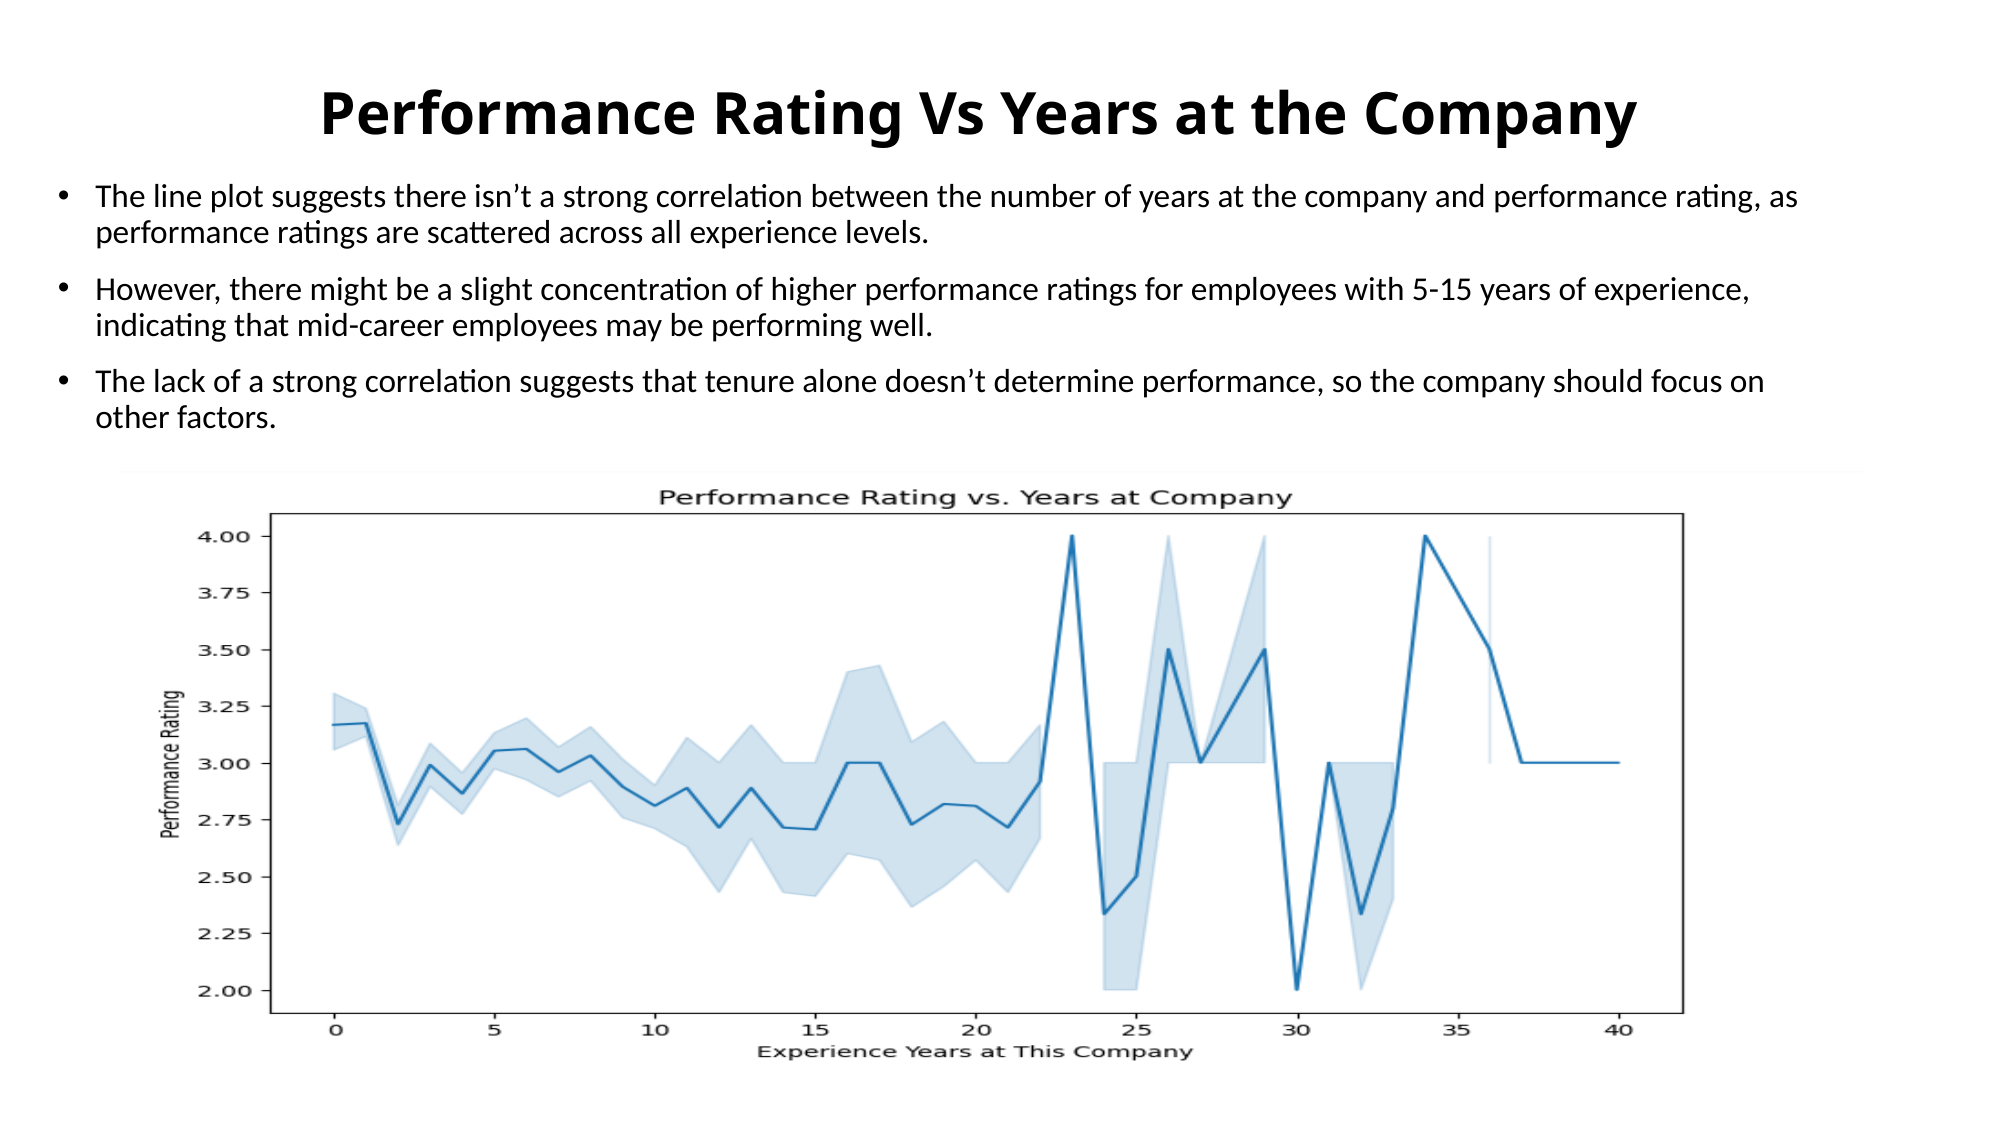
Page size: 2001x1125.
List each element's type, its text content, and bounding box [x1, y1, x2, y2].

title Performance Rating Vs Years at the Company [94, 59, 1863, 171]
list The line plot suggests there isn’t a strong correlation between the number of years at the company and performance rating, as performance ratings are scattered across all experience levels. However, there might be a slight concentration of higher performance ratings for employees with 5-15 years of experience, indicating that mid-career employees may be performing well. The lack of a strong correlation suggests that tenure alone doesn’t determine performance, so the company should focus on other factors. [42, 171, 1863, 1104]
picture [119, 471, 1863, 1081]
